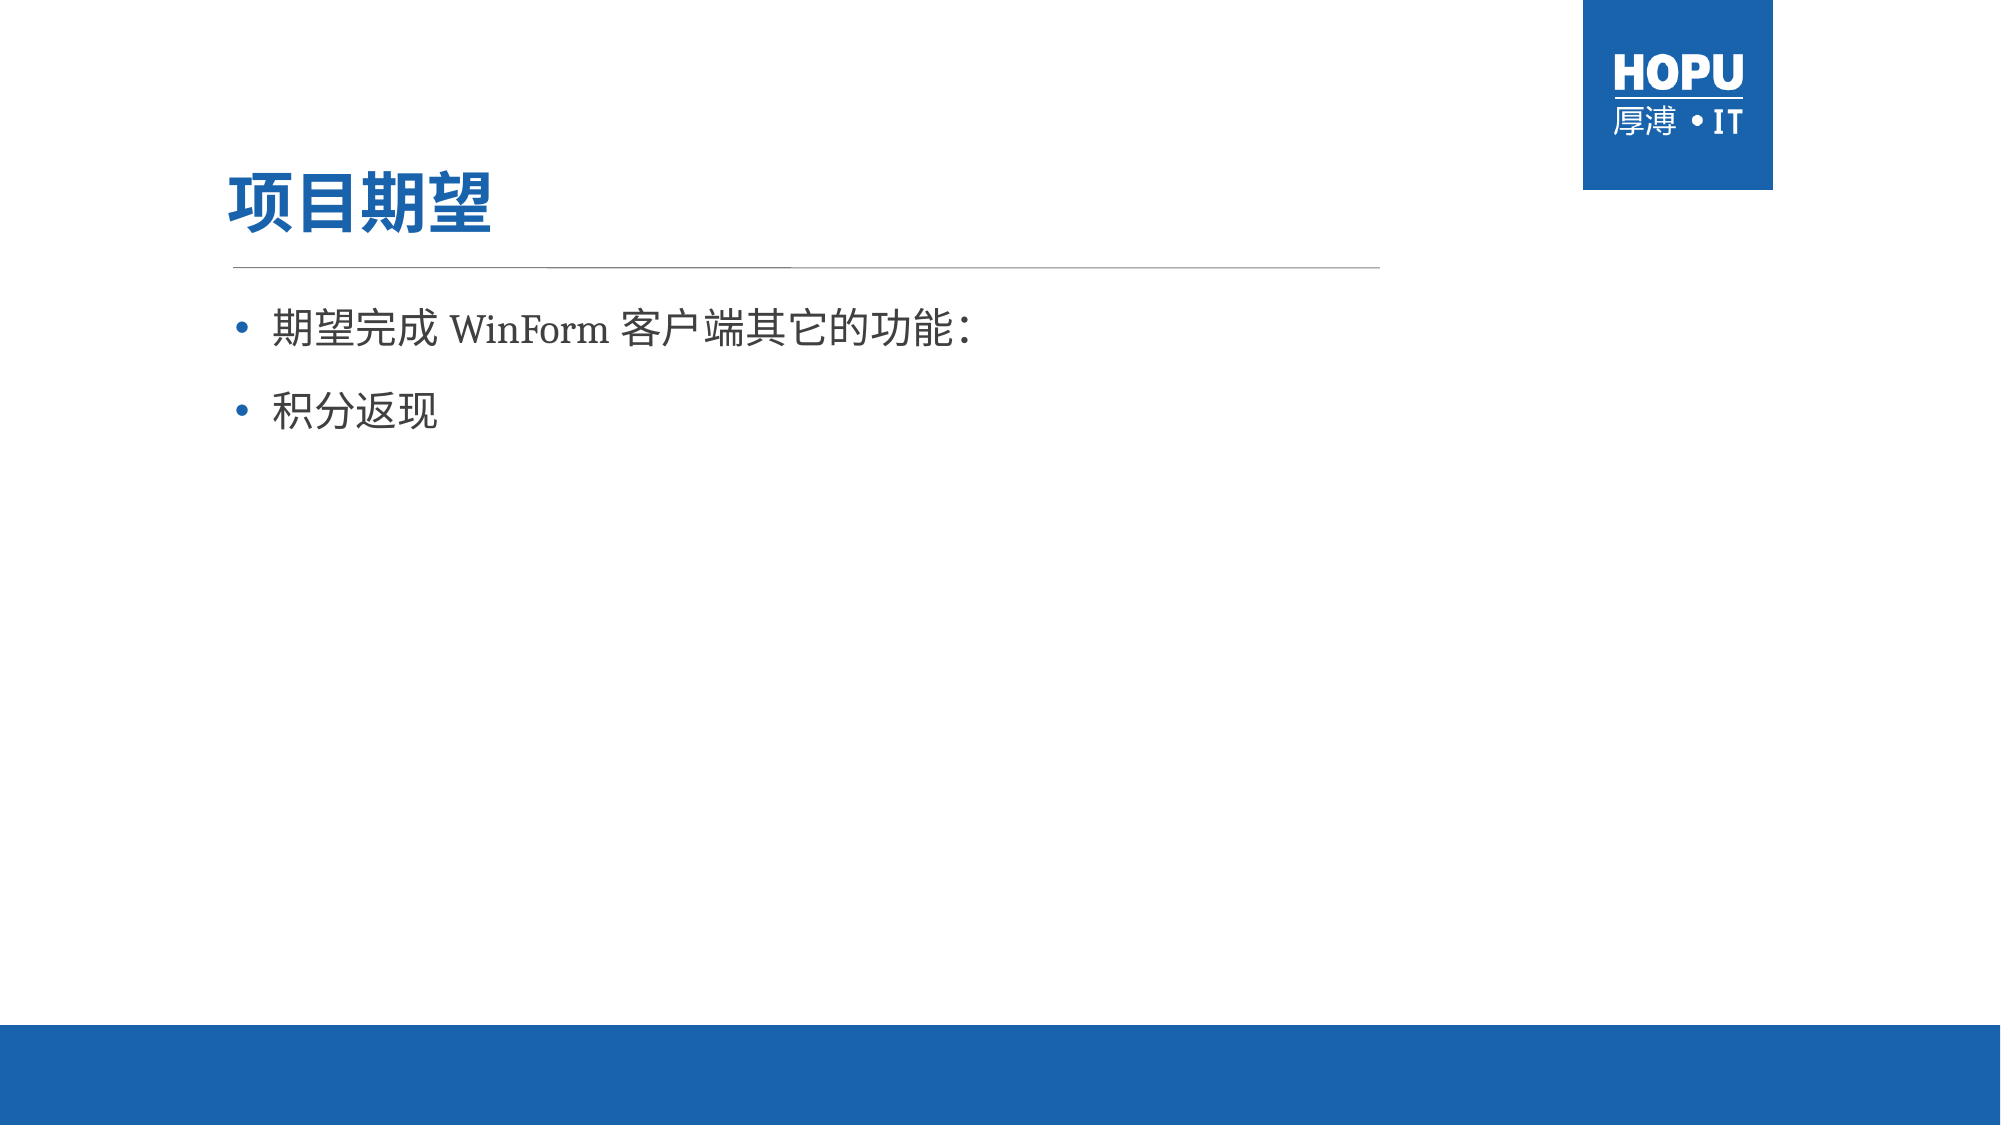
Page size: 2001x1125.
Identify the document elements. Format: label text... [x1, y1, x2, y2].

title 项目期望 [212, 62, 1788, 250]
picture [1583, 0, 1773, 62]
list 期望完成WinForm客户端其它的功能： 积分返现 [212, 299, 1788, 975]
